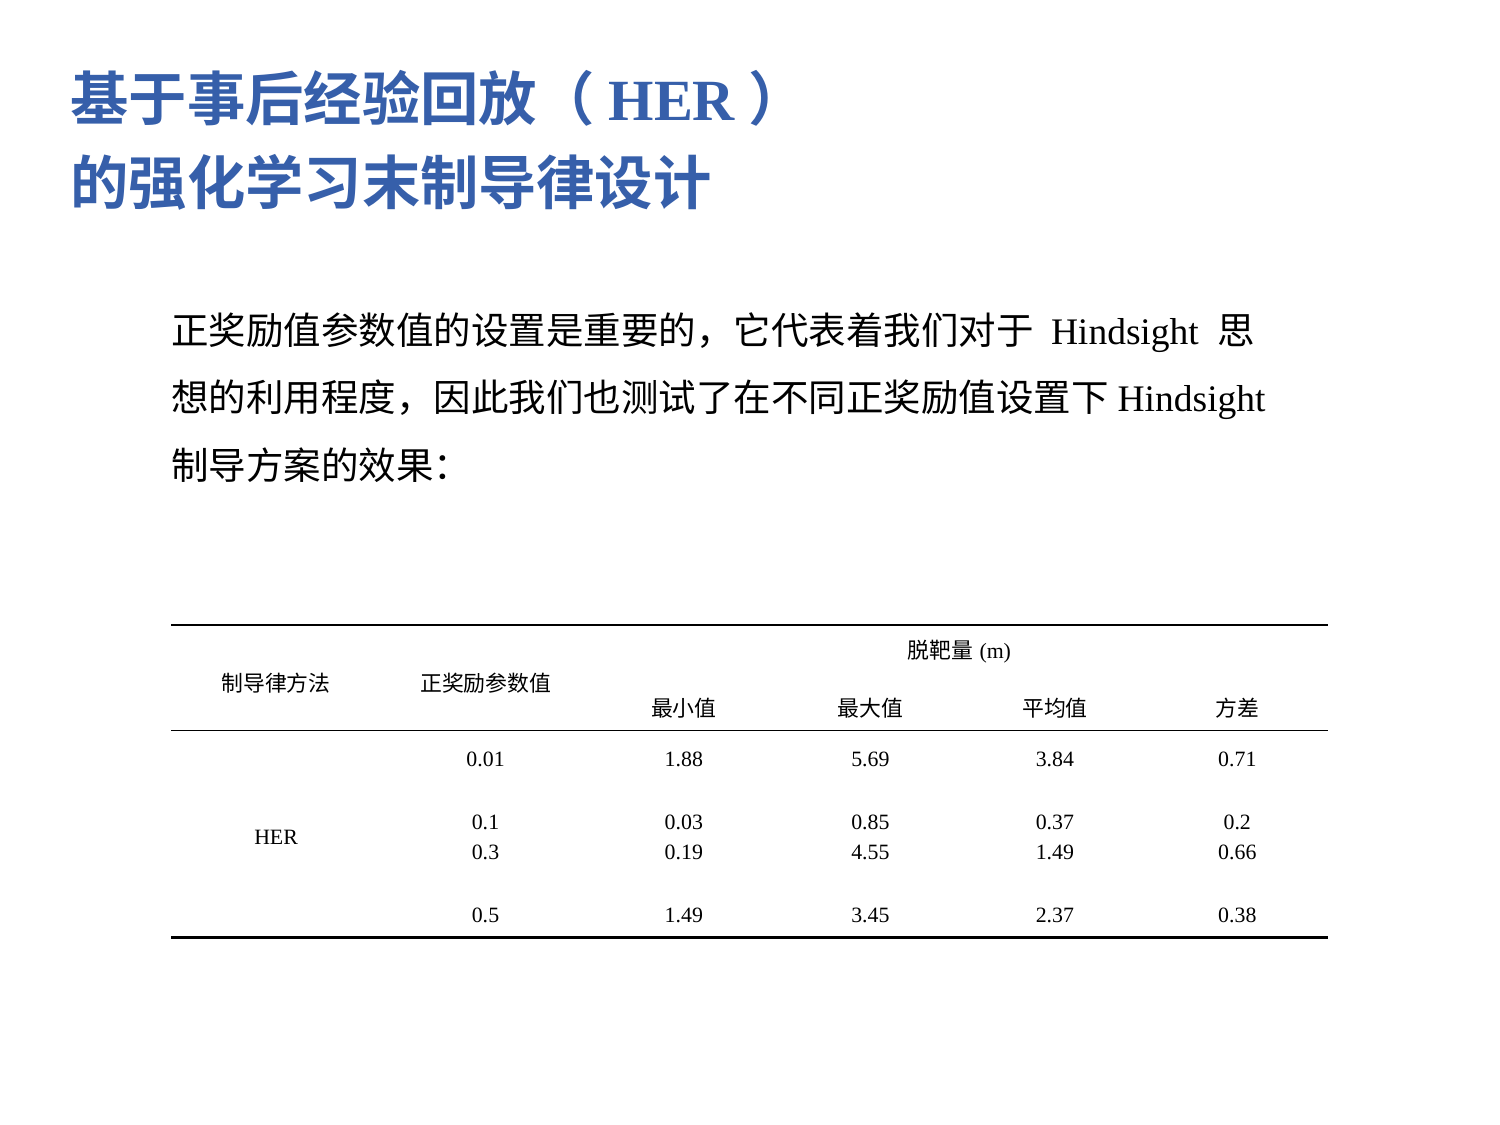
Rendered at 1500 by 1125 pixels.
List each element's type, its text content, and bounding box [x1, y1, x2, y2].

table_cell 0.2 0.66 [1146, 781, 1328, 887]
table_cell 最小值 [590, 675, 777, 730]
table_cell 1.49 [590, 887, 777, 936]
table_cell 3.45 [777, 887, 964, 936]
table_cell 方差 [1146, 675, 1328, 730]
table_cell 最大值 [777, 675, 964, 730]
table_header 正奖励参数值 [381, 626, 590, 730]
table_cell 5.69 [777, 731, 964, 781]
table_cell 0.71 [1146, 731, 1328, 781]
table_cell 2.37 [964, 887, 1146, 936]
text_box 基于事后经验回放（HER）的强化学习末制导律设计 [56, 40, 834, 224]
table_cell 0.01 [381, 731, 590, 781]
table_cell 0.37 1.49 [964, 781, 1146, 887]
table_cell 0.5 [381, 887, 590, 936]
text_box 正奖励值参数值的设置是重要的，它代表着我们对于 Hindsight 思想的利用程度，因此我们也测试了在不同正奖励值设置下Hindsight 制导方案的效果： [156, 276, 1281, 495]
table_cell 0.1 0.3 [381, 781, 590, 887]
table_cell 0.38 [1146, 887, 1328, 936]
table_cell 平均值 [964, 675, 1146, 730]
table_header 脱靶量(m) [590, 626, 1328, 675]
table_cell 3.84 [964, 731, 1146, 781]
table_cell 0.85 4.55 [777, 781, 964, 887]
table_cell HER [171, 731, 381, 936]
table_header 制导律方法 [171, 626, 381, 730]
table_cell 1.88 [590, 731, 777, 781]
table_cell 0.03 0.19 [590, 781, 777, 887]
